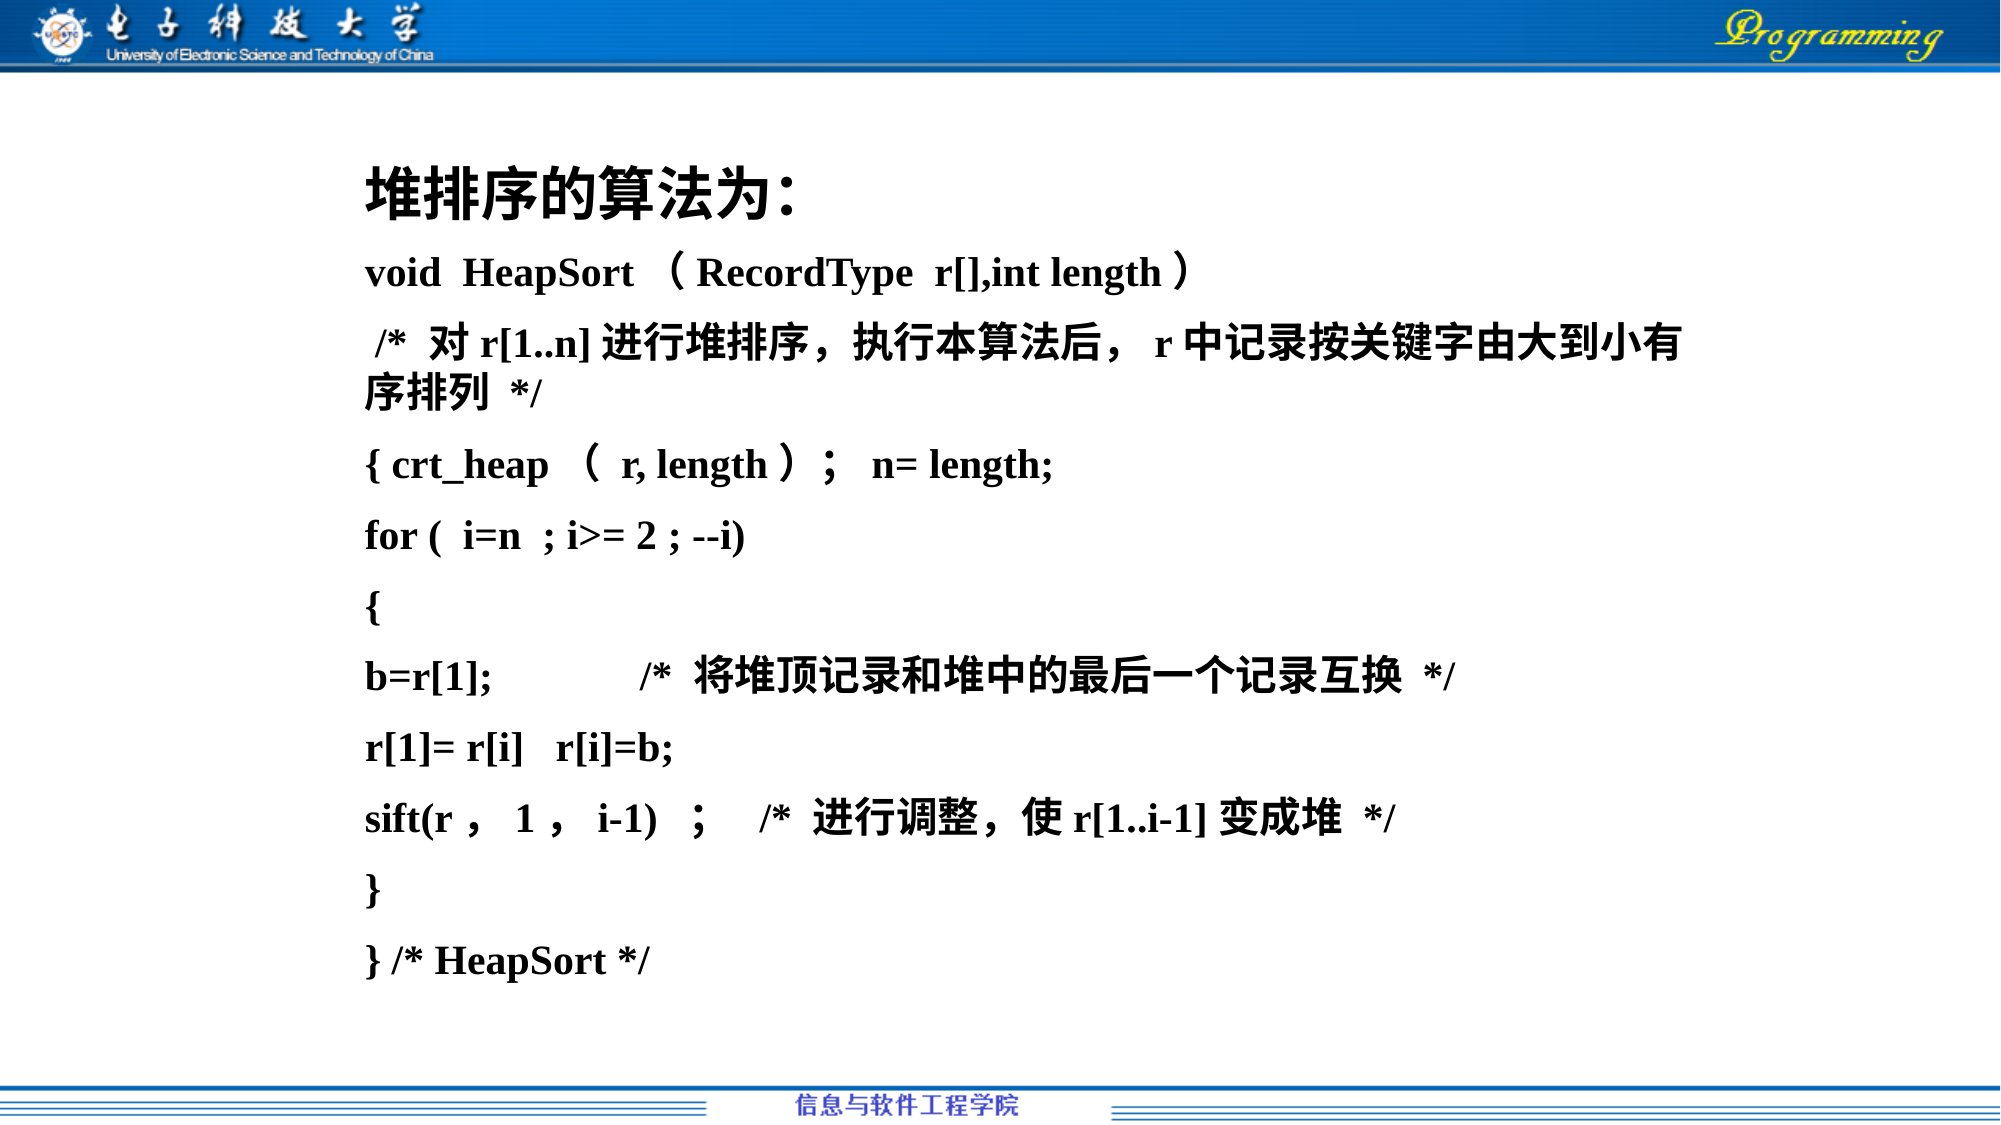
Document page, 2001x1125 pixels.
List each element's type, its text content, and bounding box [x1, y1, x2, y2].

picture [0, 0, 2001, 1125]
text_box void HeapSort（RecordType r[],int length） /* 对r[1..n]进行堆排序，执行本算法后，r中记录按关键字由大到小有序排列 */ { crt_heap（ r, length）；n= length; for ( i=n ; i>= 2 ; --i) { b=r[1]; /* 将堆顶记录和堆中的最后一个记录互换 */ r[1]= r[i] r[i]=b; sift(r，1，i-1) ； /* 进行调整，使r[1..i-1]变成堆 */ } } /* HeapSort */ [349, 237, 1713, 991]
text_box 堆排序的算法为： [349, 149, 1700, 235]
